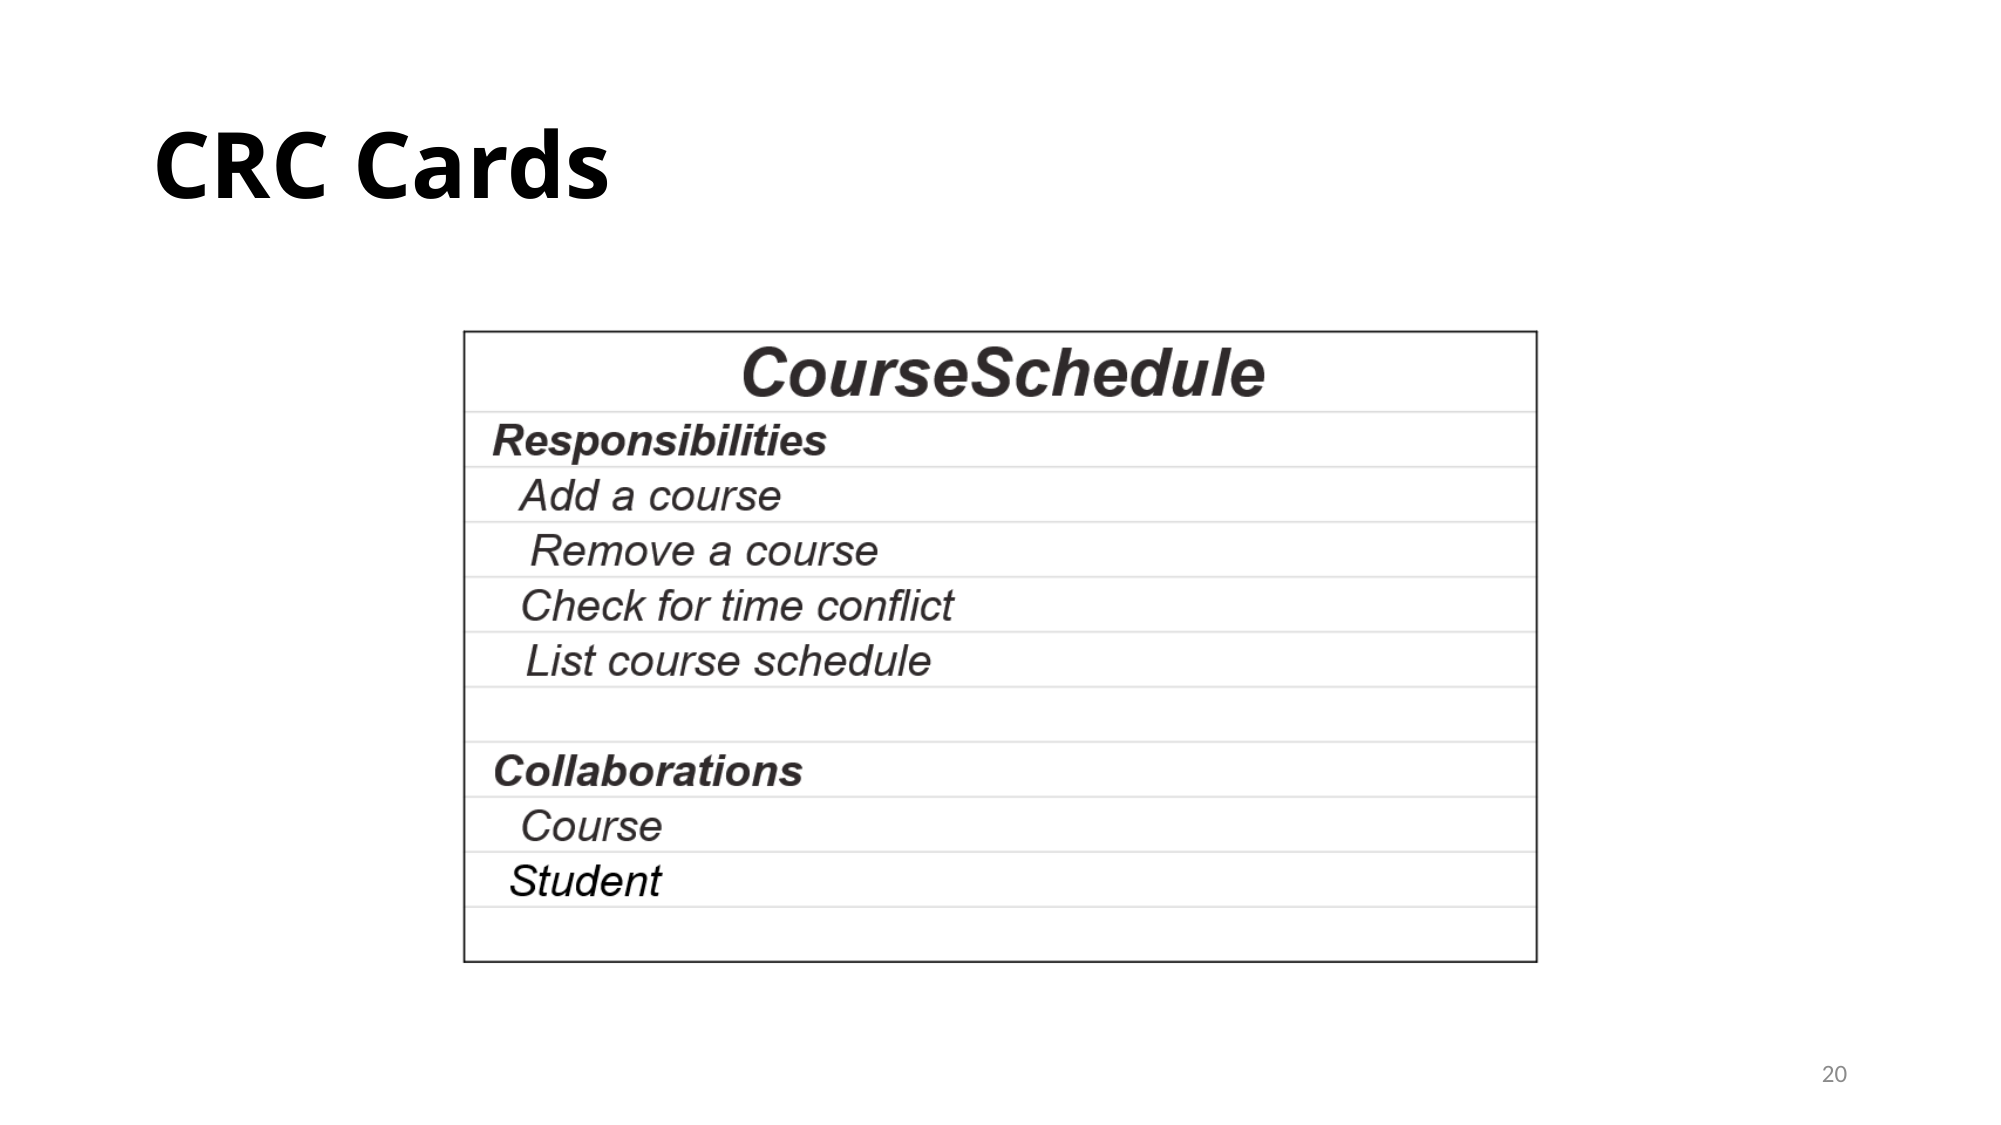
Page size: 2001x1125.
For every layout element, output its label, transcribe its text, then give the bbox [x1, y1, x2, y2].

picture [432, 302, 1568, 990]
title CRC Cards [137, 59, 1863, 278]
slide_number 20 [1412, 1042, 1863, 1103]
